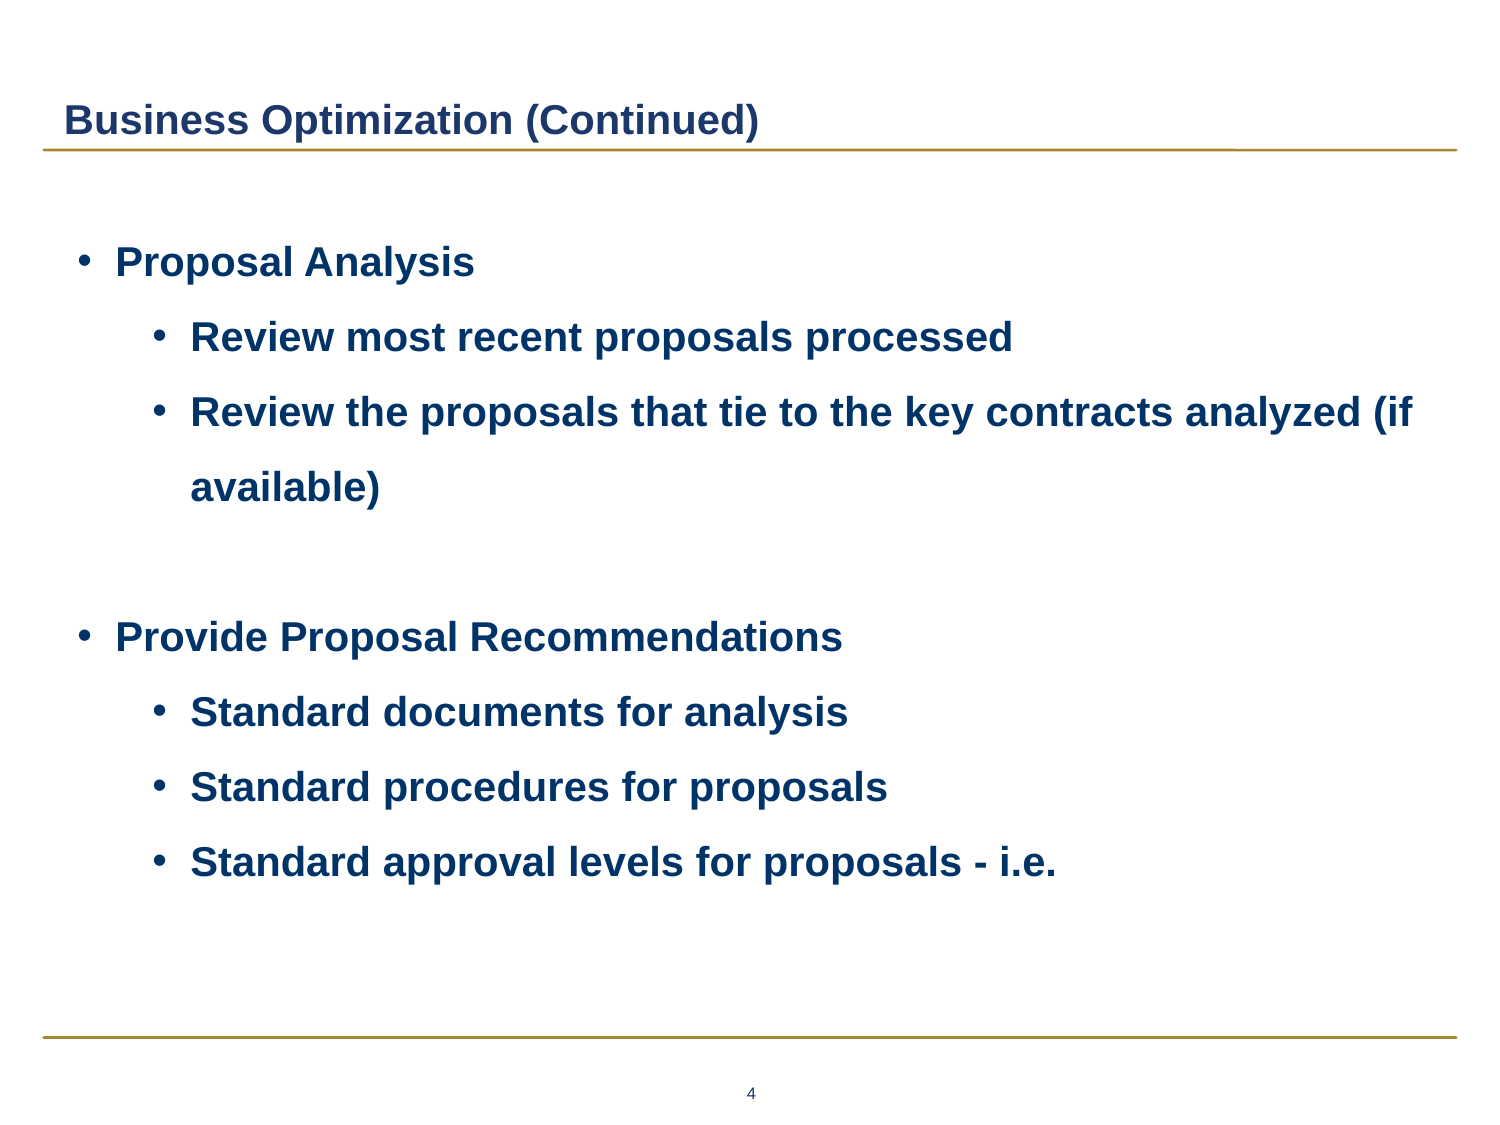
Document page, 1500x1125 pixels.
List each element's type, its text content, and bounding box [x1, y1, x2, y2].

title Business Optimization (Continued) [37, 0, 1455, 151]
text_box Proposal Analysis Review most recent proposals processed Review the proposals that tie to the key contracts analyzed (if available) Provide Proposal Recommendations Standard documents for analysis Standard procedures for proposals Standard approval levels for proposals - i.e. [62, 202, 1438, 1125]
